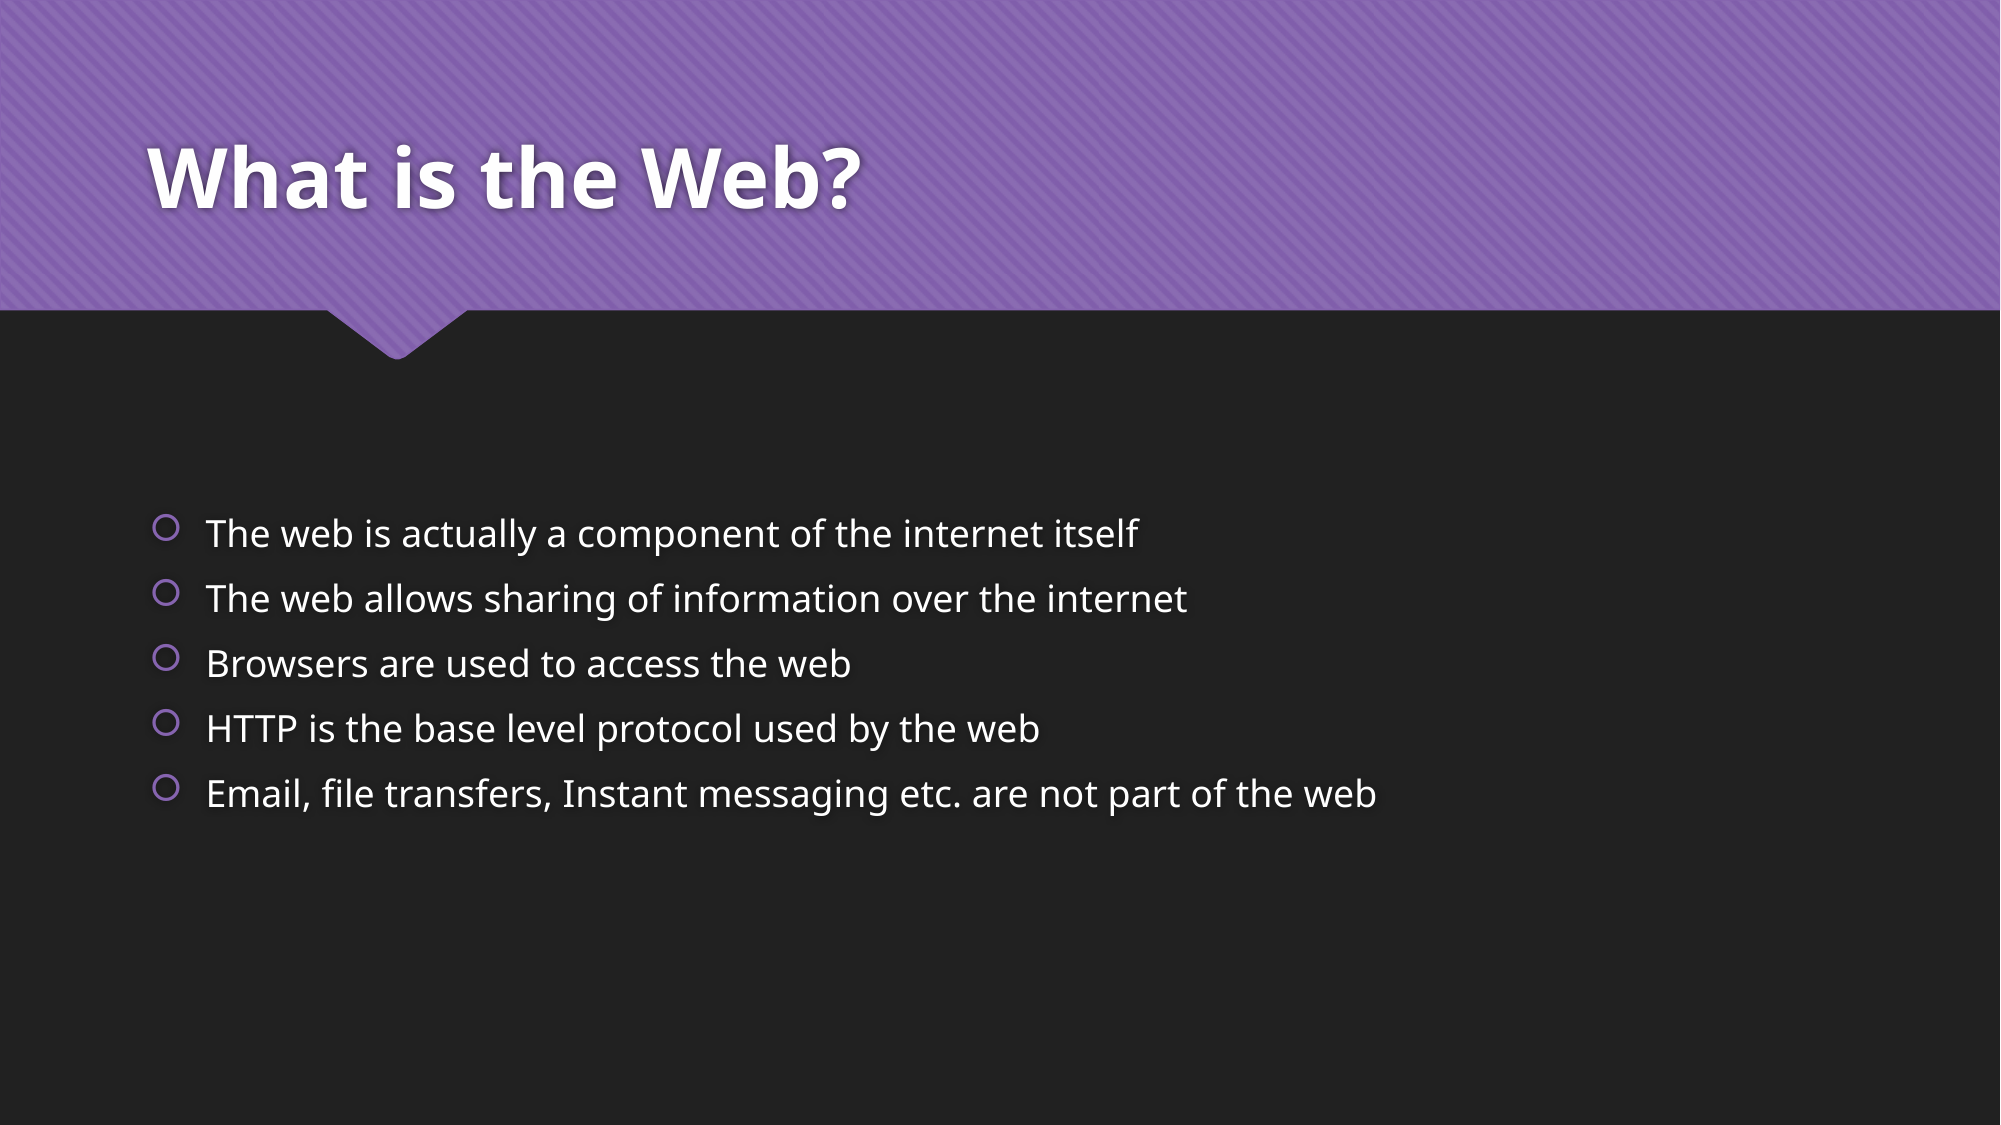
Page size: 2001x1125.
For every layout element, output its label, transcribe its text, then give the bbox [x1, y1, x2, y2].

list The web is actually a component of the internet itself The web allows sharing of information over the internet Browsers are used to access the web HTTP is the base level protocol used by the web Email, file transfers, Instant messaging etc. are not part of the web [134, 364, 1866, 962]
title What is the Web? [132, 73, 1868, 233]
